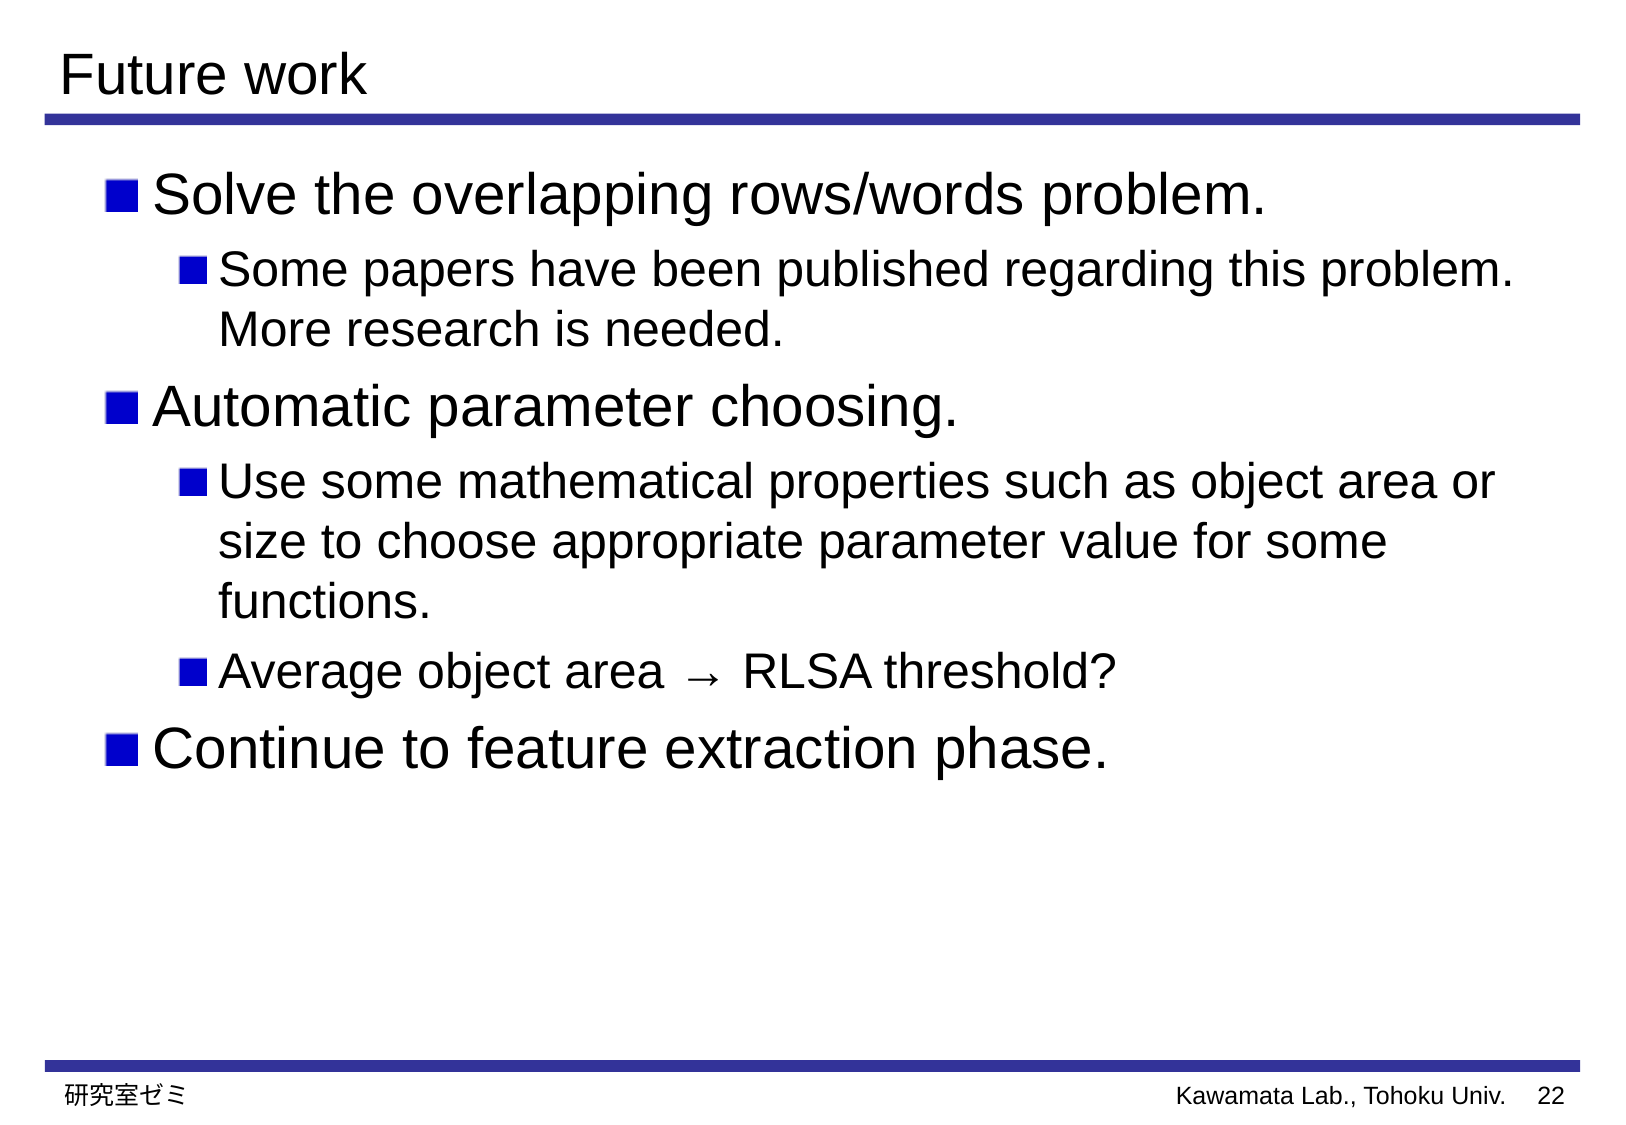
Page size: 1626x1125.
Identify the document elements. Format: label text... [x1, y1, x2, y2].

picture [96, 170, 138, 212]
slide_number 21 [1506, 1071, 1581, 1118]
list Solve the overlapping rows/words problem. Some papers have been published regarding this problem. More research is needed. Automatic parameter choosing. Use some mathematical properties such as object area or size to choose appropriate parameter value for some functions. Average object area → RLSA threshold? Continue to feature extraction phase. [81, 148, 1544, 1035]
picture [171, 650, 207, 686]
picture [171, 248, 207, 284]
picture [96, 382, 138, 424]
footer 研究室ゼミ [49, 1071, 1160, 1118]
picture [171, 460, 207, 496]
title Future work [44, 28, 1566, 114]
picture [96, 724, 138, 766]
